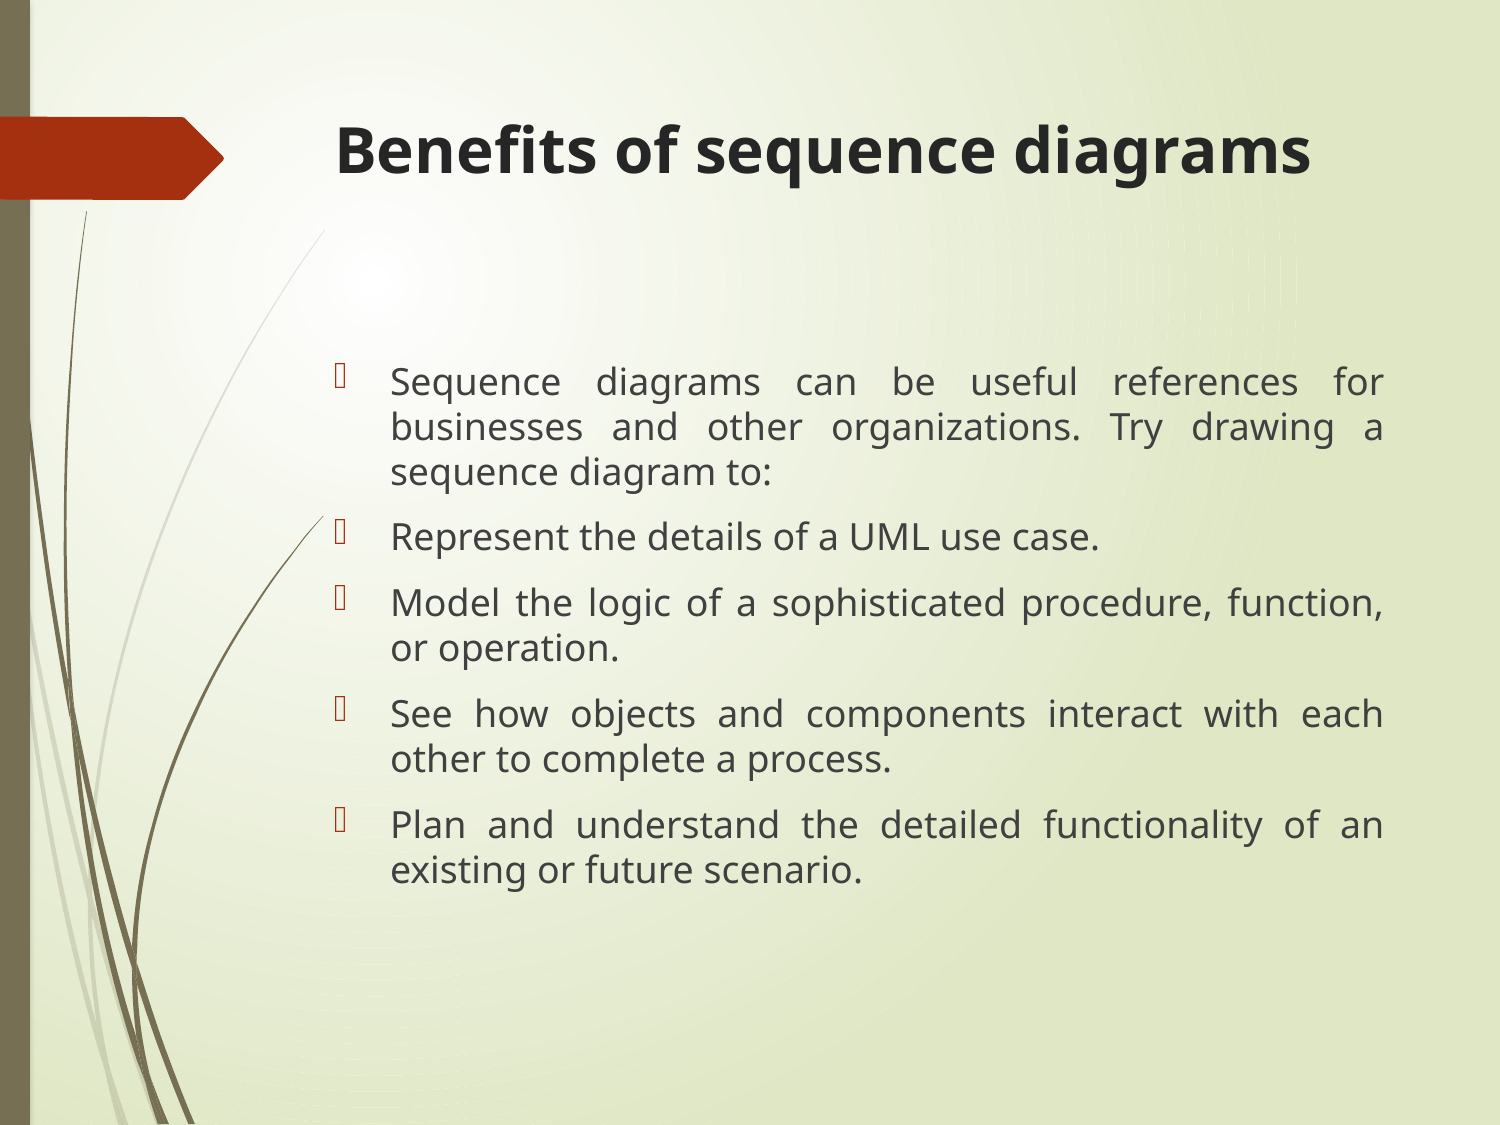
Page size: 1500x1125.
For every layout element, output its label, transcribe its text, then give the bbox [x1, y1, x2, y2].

list Sequence diagrams can be useful references for businesses and other organizations. Try drawing a sequence diagram to: Represent the details of a UML use case. Model the logic of a sophisticated procedure, function, or operation. See how objects and components interact with each other to complete a process. Plan and understand the detailed functionality of an existing or future scenario. [318, 350, 1400, 970]
title Benefits of sequence diagrams [319, 102, 1400, 313]
